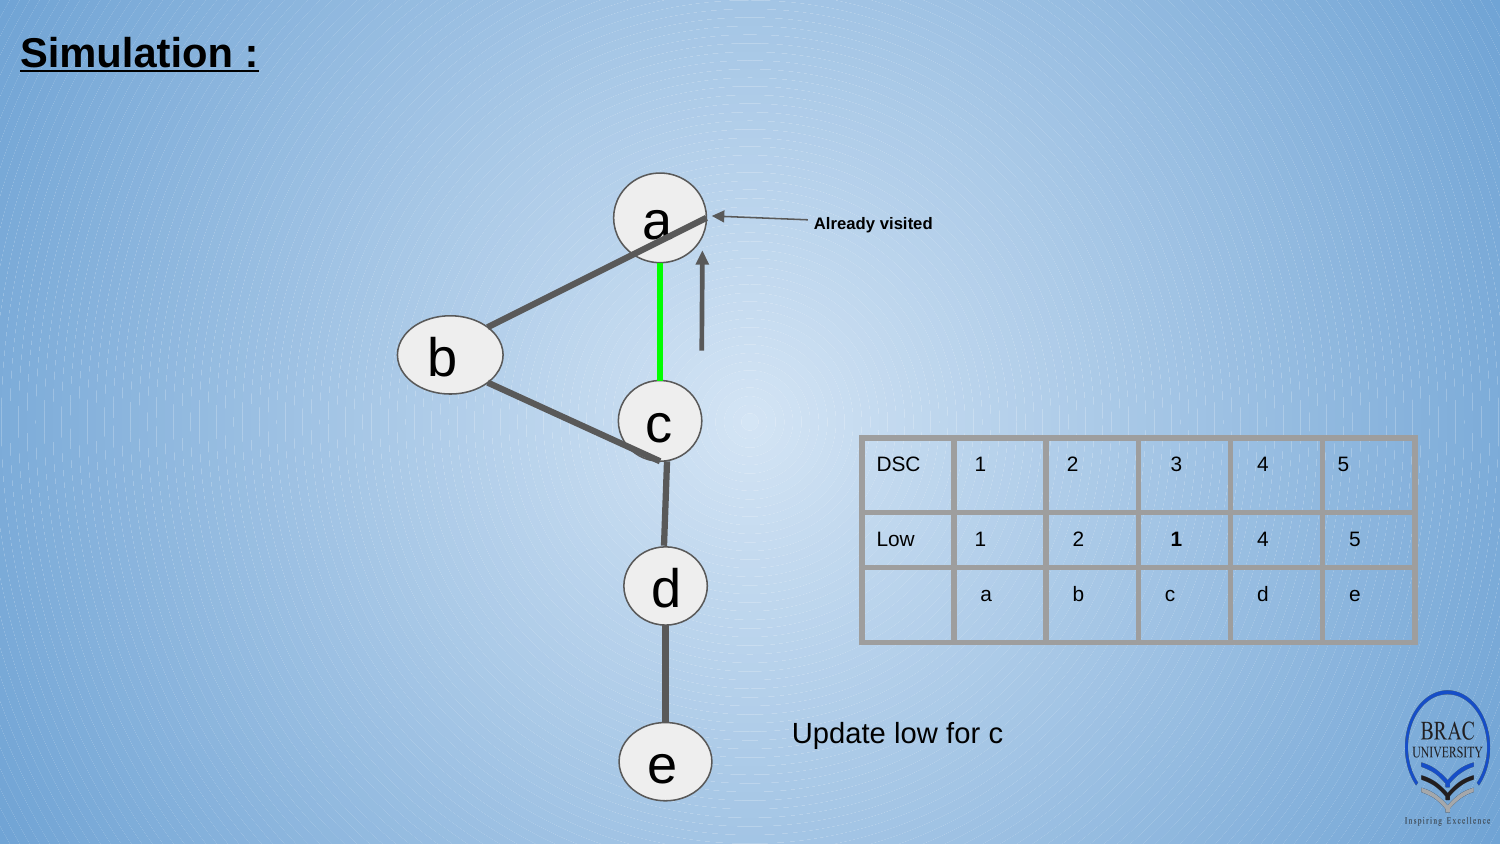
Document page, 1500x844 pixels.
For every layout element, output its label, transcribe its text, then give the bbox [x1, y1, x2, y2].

text_box e [619, 722, 712, 801]
text_box a [613, 173, 707, 252]
table_cell 4 [1233, 515, 1320, 565]
picture [1395, 680, 1500, 836]
table_header 4 [1233, 441, 1320, 510]
text_box a [637, 222, 707, 263]
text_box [487, 382, 619, 422]
table_cell 5 [1325, 515, 1412, 565]
text_box Update low for c [776, 699, 1390, 765]
table_cell [865, 570, 951, 640]
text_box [663, 461, 668, 546]
text_box Simulation : [5, 10, 1174, 161]
table_header 2 [1049, 441, 1136, 510]
table_header 3 [1141, 441, 1228, 510]
table_header 1 [957, 441, 1043, 510]
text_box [711, 215, 809, 221]
table_header DSC [865, 441, 951, 510]
table_cell d [1233, 570, 1320, 640]
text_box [487, 249, 628, 328]
text_box Already visited [798, 185, 1076, 250]
table_cell 1 [957, 515, 1043, 565]
table_cell 2 [1049, 515, 1136, 565]
table_cell e [1325, 570, 1412, 640]
text_box b [397, 315, 504, 395]
table_cell c [1141, 570, 1228, 640]
table_cell b [1049, 570, 1136, 640]
table_cell a [957, 570, 1043, 640]
table_cell Low [865, 515, 951, 565]
table_cell 1 [1141, 515, 1228, 565]
text_box d [623, 547, 708, 625]
text_box c [619, 380, 702, 461]
table_header 5 [1325, 441, 1412, 510]
